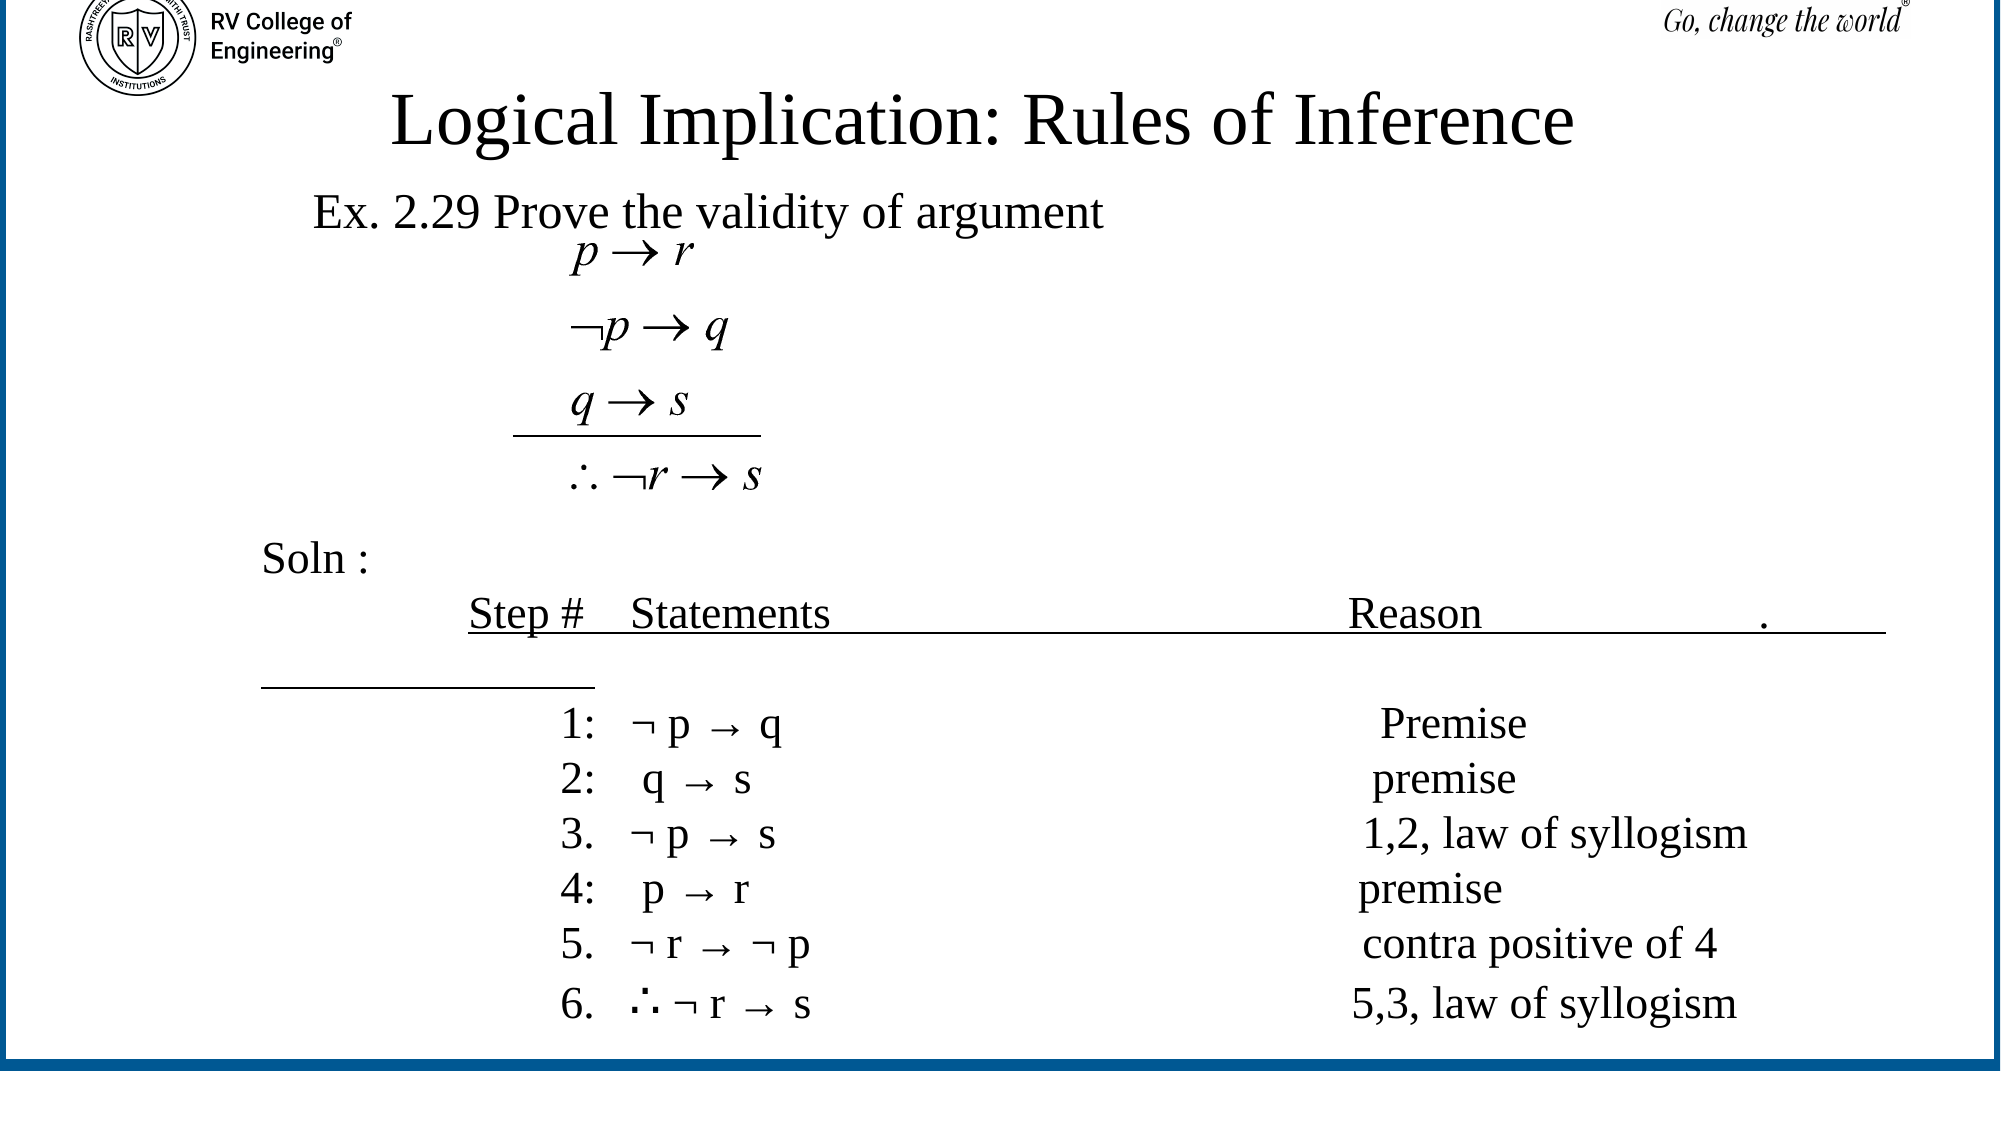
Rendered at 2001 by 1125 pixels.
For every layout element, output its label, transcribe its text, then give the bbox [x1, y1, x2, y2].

text_box Logical Implication: Rules of Inference [312, 62, 1656, 167]
picture [1661, 0, 1911, 39]
picture [79, 0, 352, 96]
text_box Ex. 2.29 Prove the validity of argument [297, 171, 1713, 246]
picture [566, 234, 902, 586]
text_box Soln : Step # Statements Reason . 1: ¬ p → q Premise 2: q → s premise 3. ¬ p → s 1,2, law of syllogism 4: p → r premise 5. ¬ r → ¬ p contra positive of 4 6. ∴ ¬ r → s 5,3, law of syllogism [246, 520, 1905, 1036]
